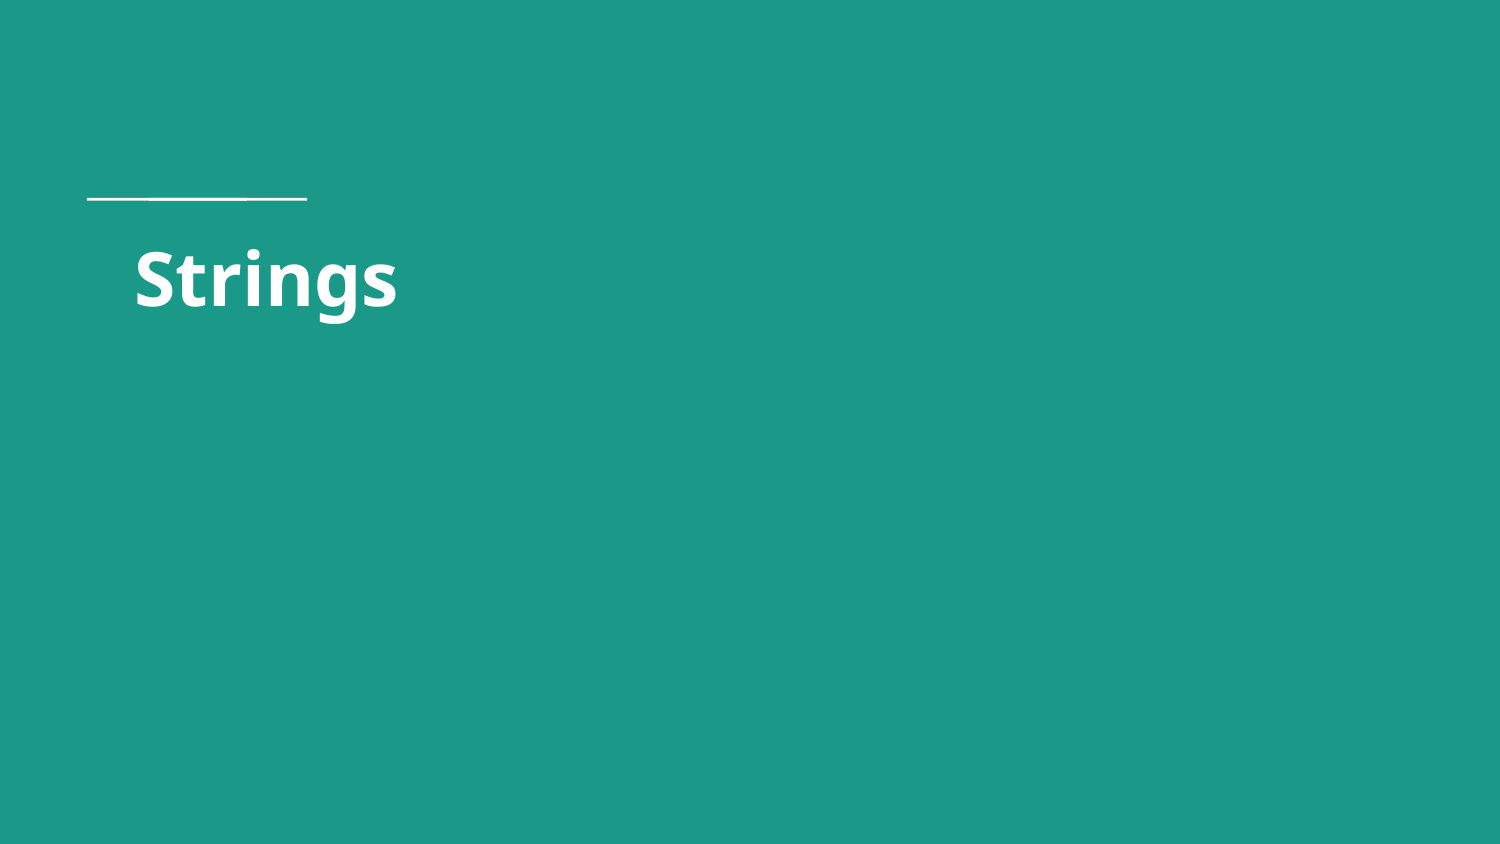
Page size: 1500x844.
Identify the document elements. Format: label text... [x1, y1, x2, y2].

title Strings [119, 216, 1381, 466]
